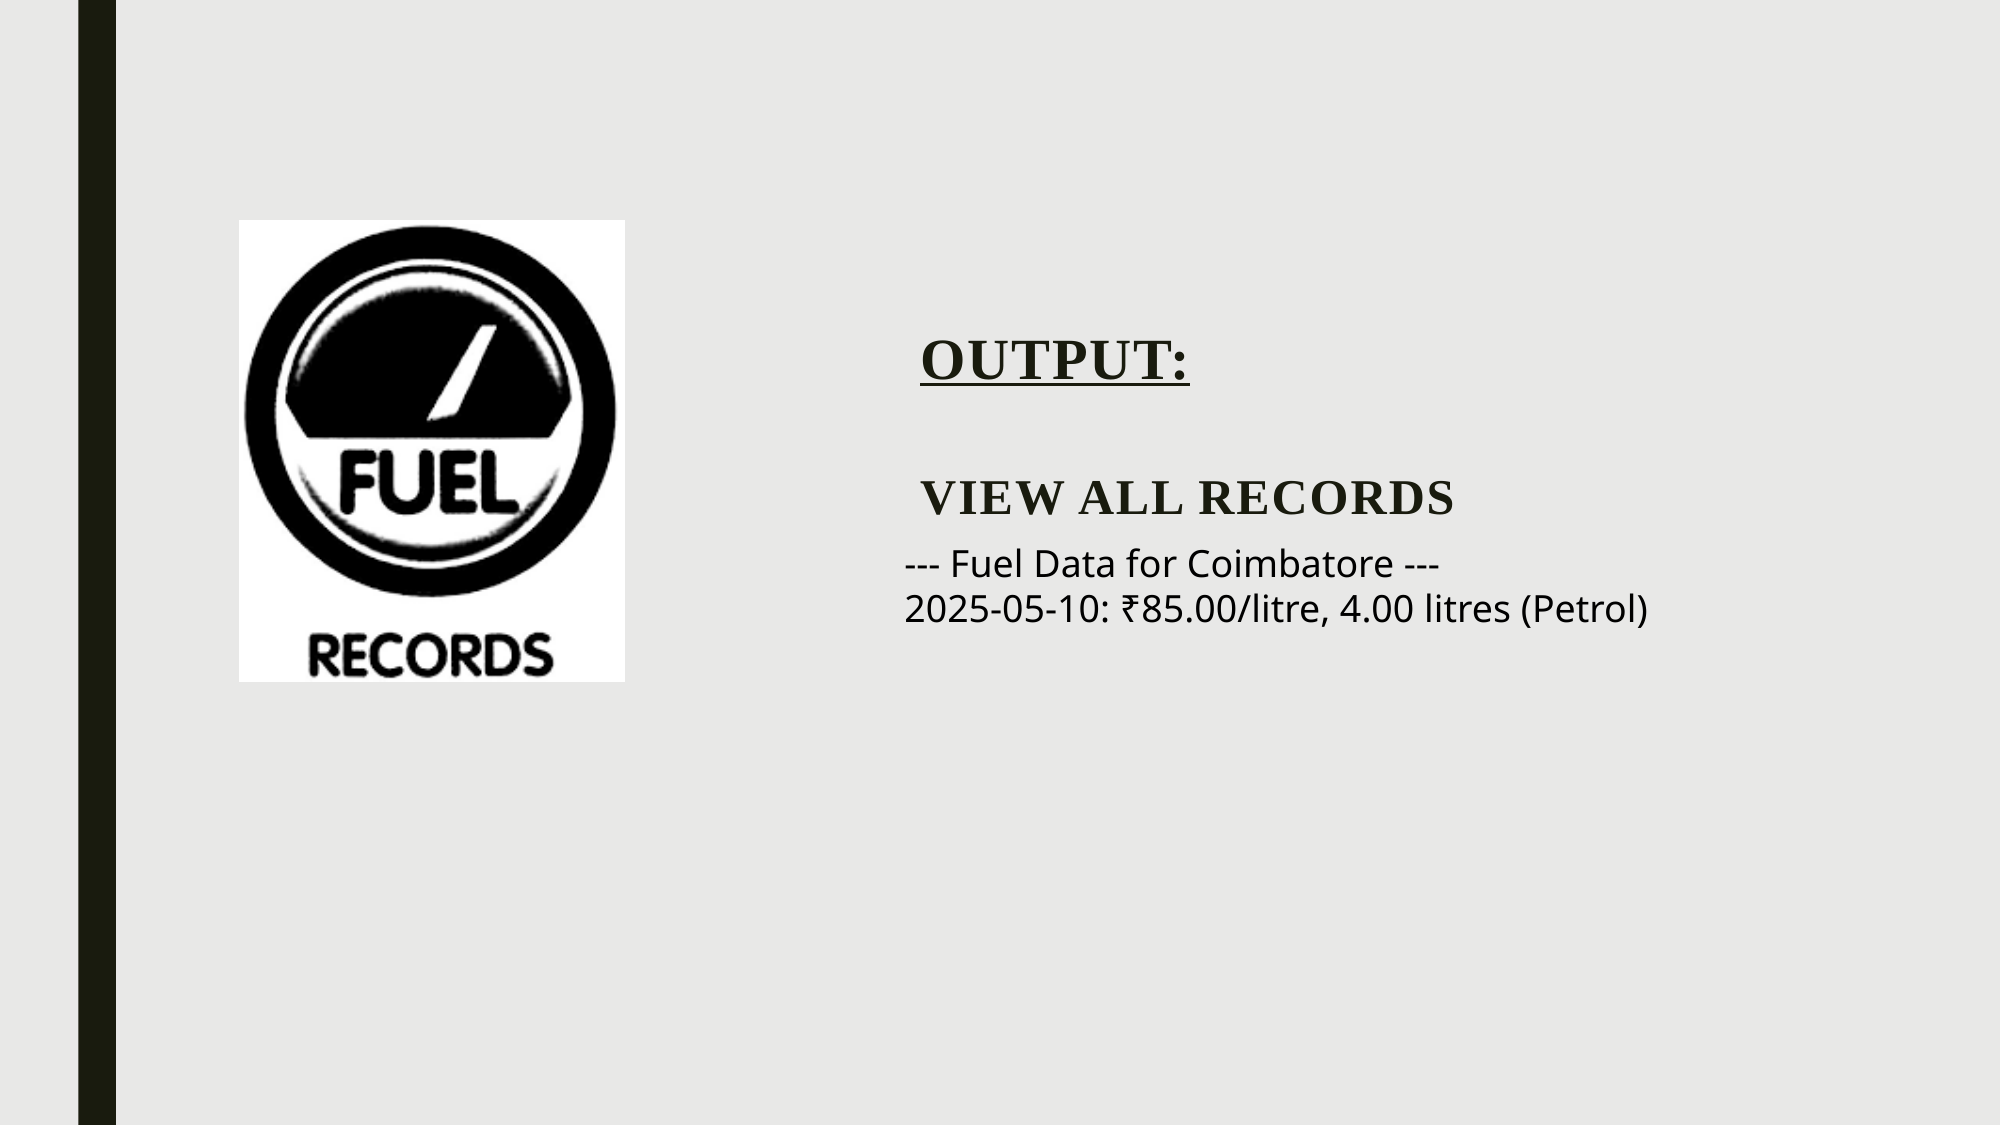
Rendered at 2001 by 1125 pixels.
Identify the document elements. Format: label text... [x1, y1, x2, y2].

picture [239, 220, 625, 683]
text_box --- Fuel Data for Coimbatore --- 2025-05-10: ₹85.00/litre, 4.00 litres (Petrol) [889, 532, 1890, 683]
title OUTPUT: VIEW ALL RECORDS [905, 187, 1761, 532]
